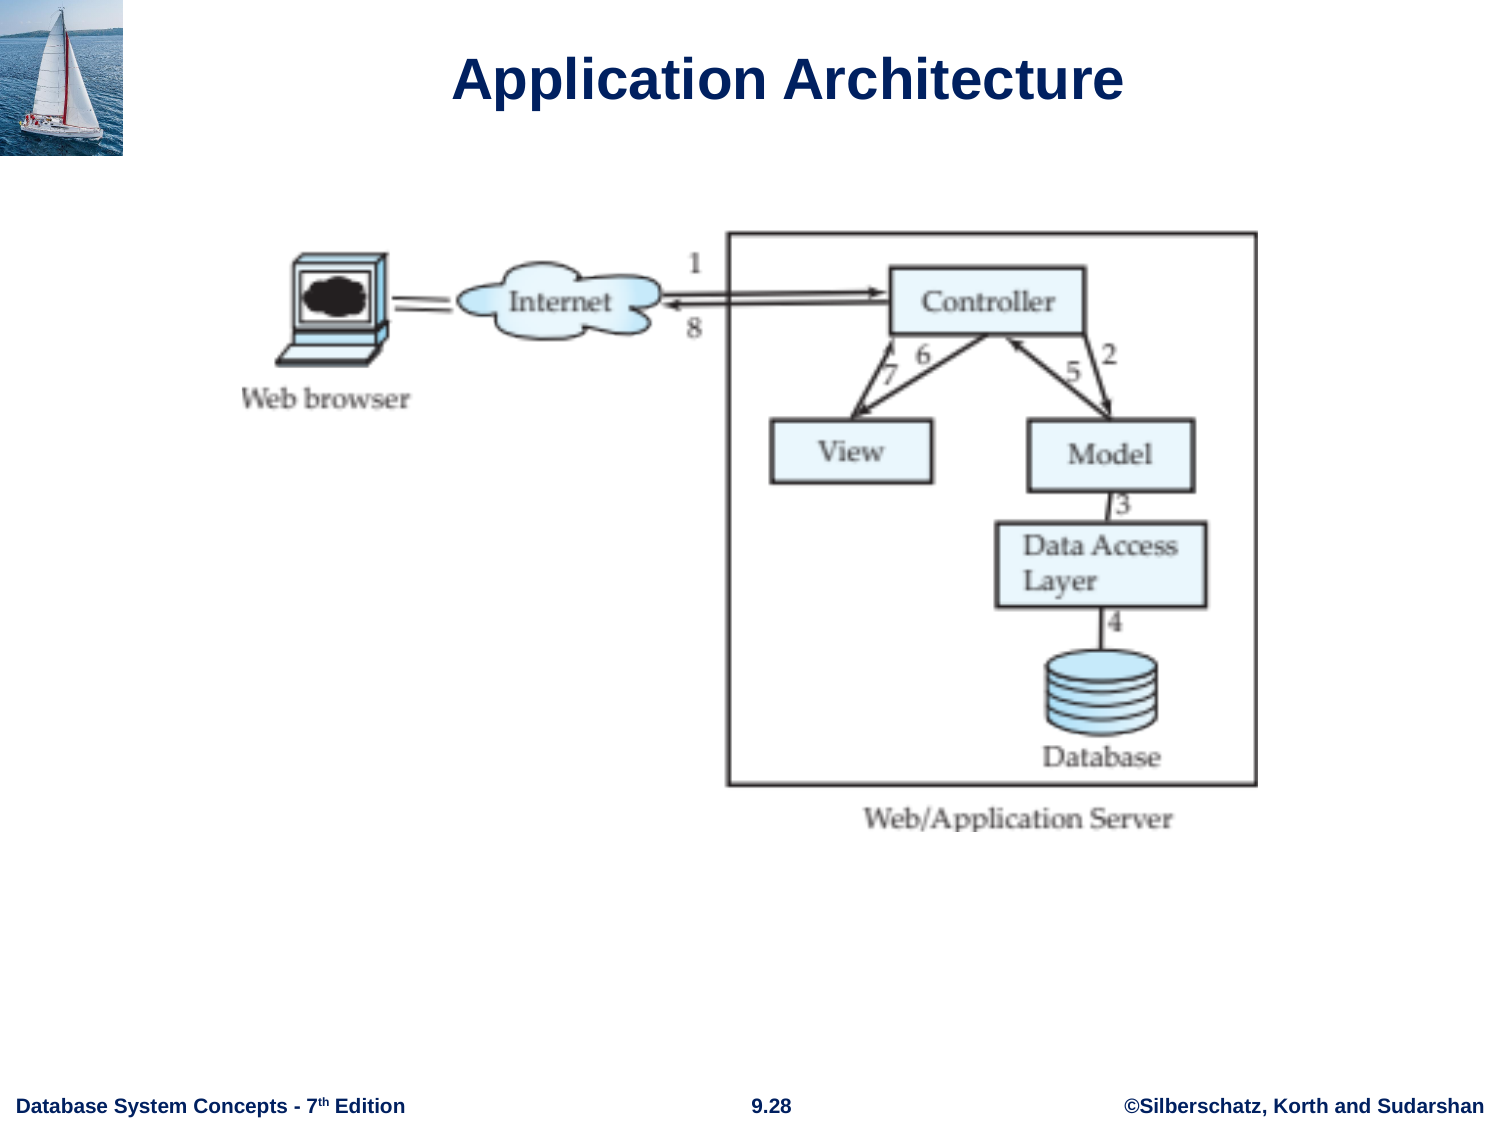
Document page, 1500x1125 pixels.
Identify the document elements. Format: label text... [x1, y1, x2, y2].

title Application Architecture [125, 18, 1452, 120]
picture [241, 230, 1259, 833]
picture [0, 0, 123, 156]
